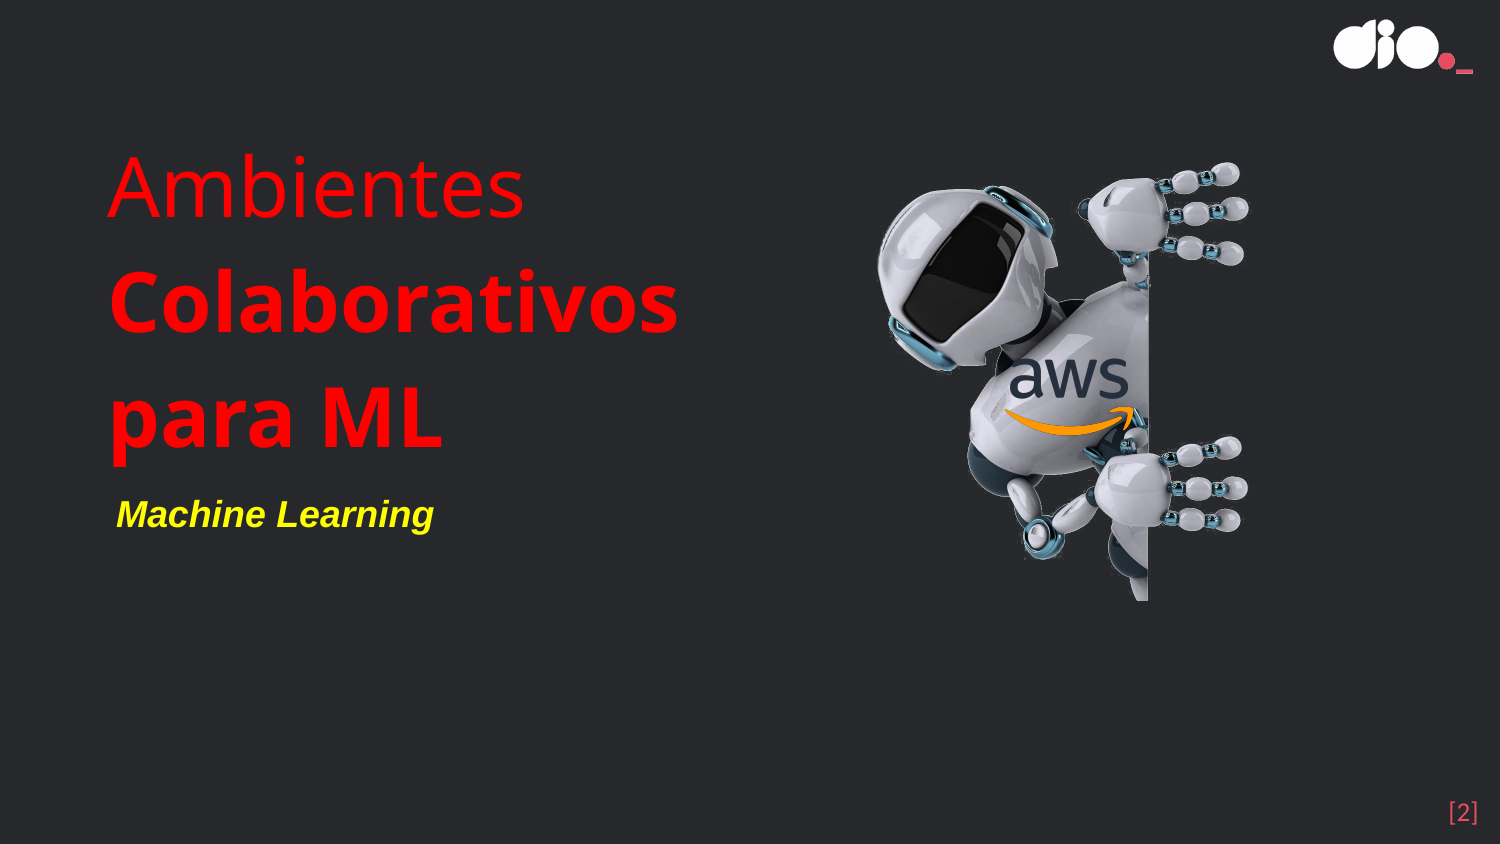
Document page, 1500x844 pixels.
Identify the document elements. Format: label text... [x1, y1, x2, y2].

text_box Ambientes Colaborativos para ML [92, 104, 1488, 422]
text_box Machine Learning [0, 475, 470, 551]
picture [1332, 19, 1474, 75]
text_box [65, 383, 470, 475]
picture [475, 153, 1270, 601]
slide_number [2] [1403, 779, 1494, 844]
